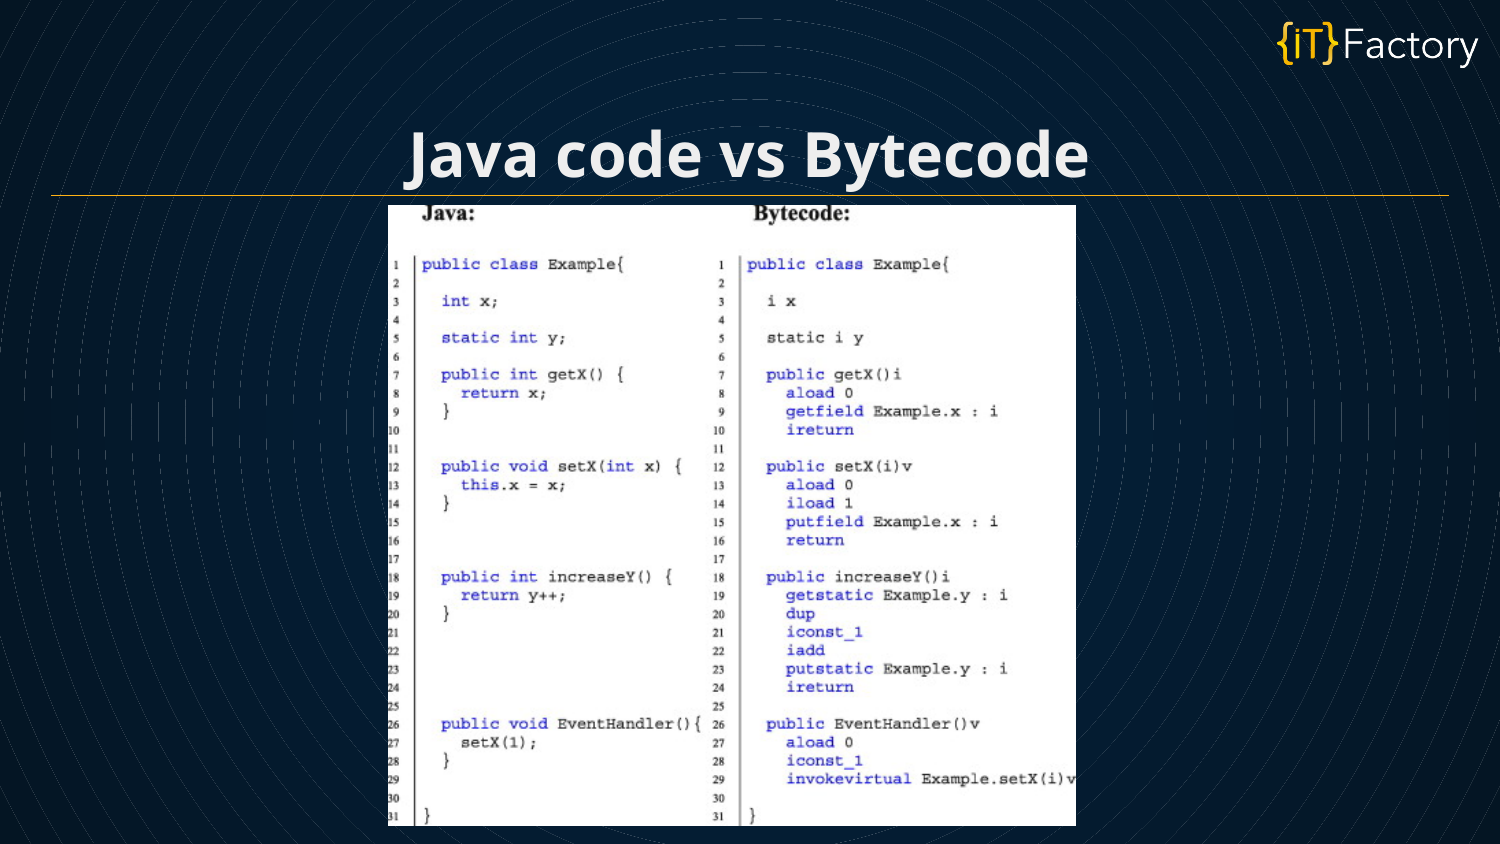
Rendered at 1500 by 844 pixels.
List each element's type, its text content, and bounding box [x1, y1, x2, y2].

title Java code vs Bytecode [1078, 202, 1449, 206]
picture [1277, 16, 1479, 73]
title Java code vs Bytecode [51, 105, 1449, 195]
picture [388, 204, 1076, 827]
